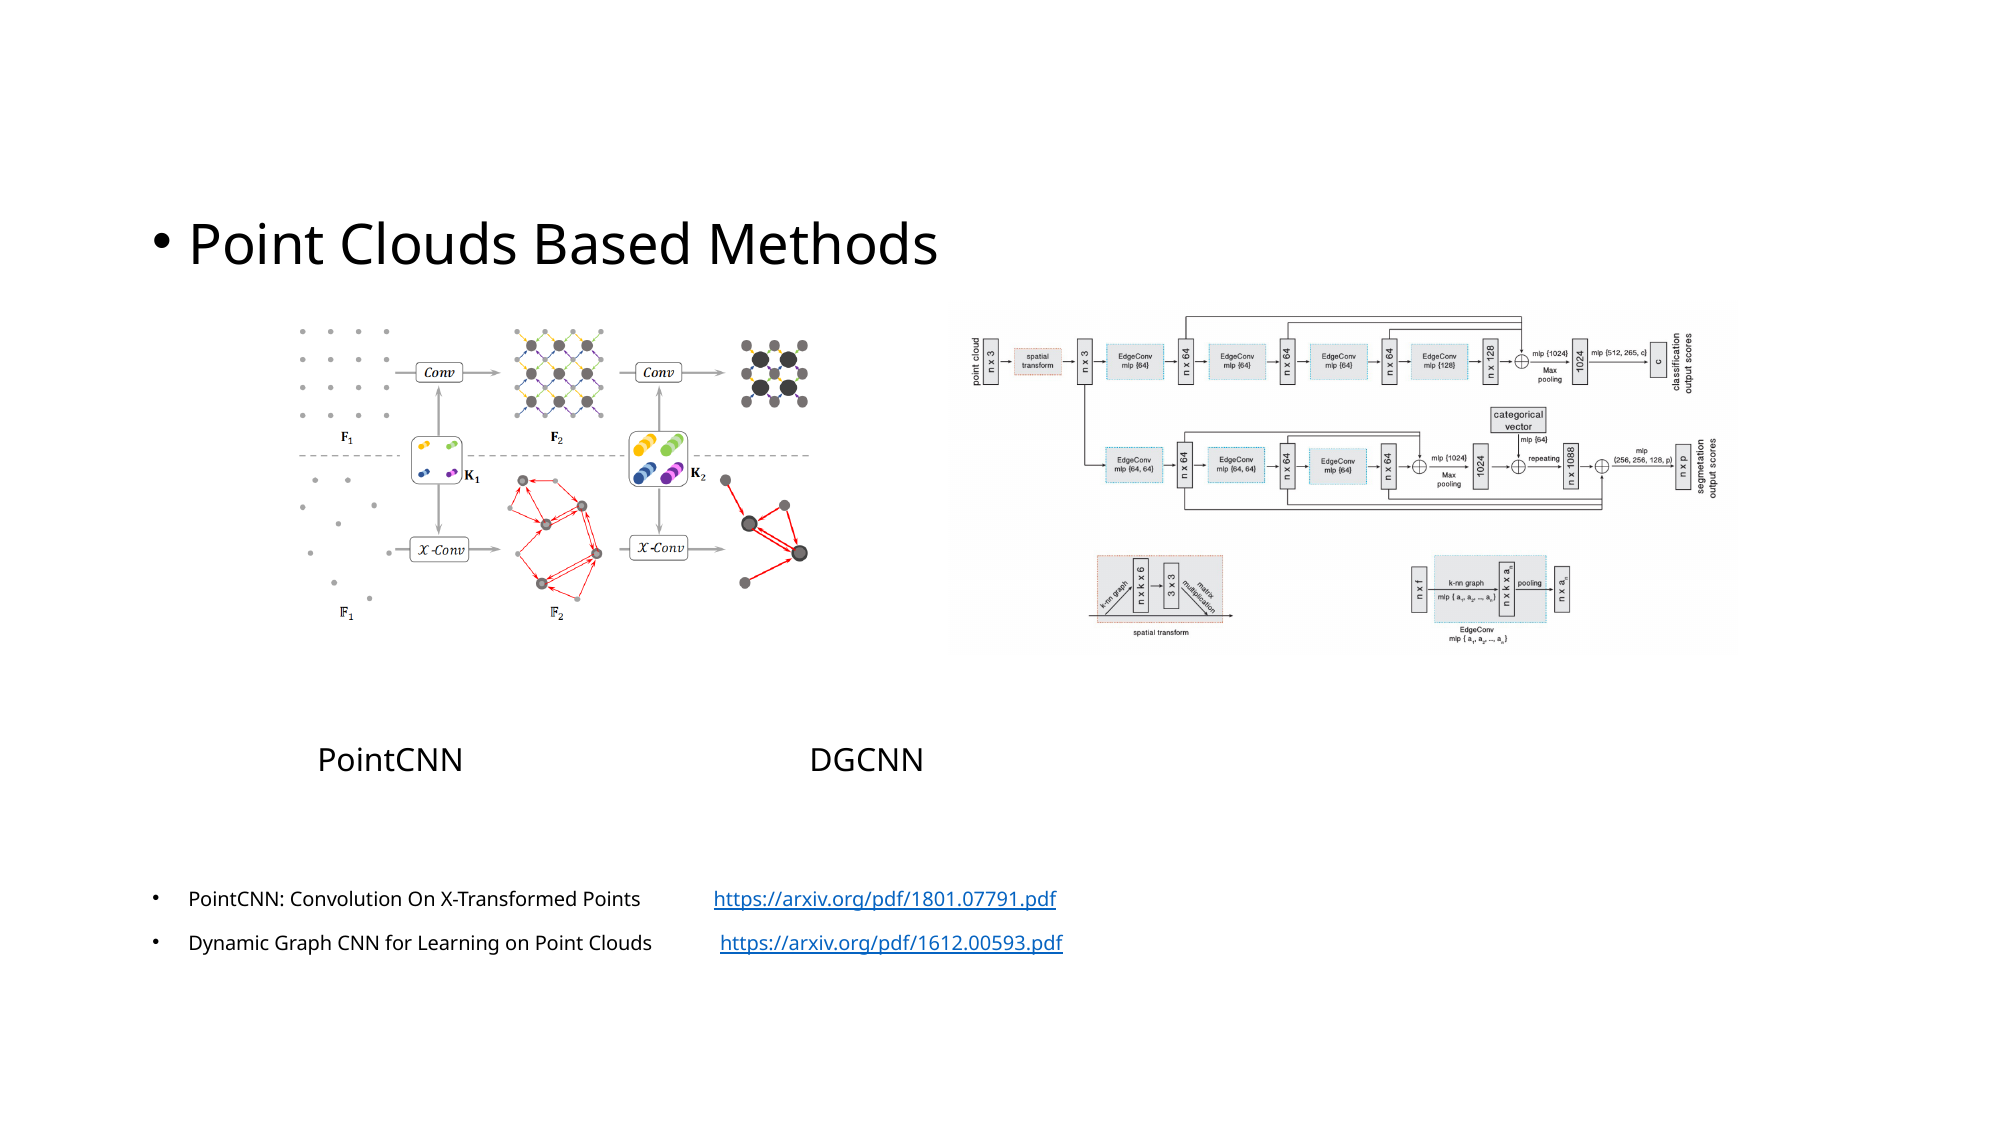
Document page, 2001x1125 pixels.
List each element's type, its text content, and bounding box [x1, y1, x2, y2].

picture [269, 299, 825, 655]
picture [948, 299, 1738, 655]
text_box Point Clouds Based Methods PointCNN DGCNN PointCNN: Convolution On X-Transformed Points https://arxiv.org/pdf/1801.07791.pdf Dynamic Graph CNN for Learning on Point Clouds https://arxiv.org/pdf/1612.00593.pdf [137, 202, 1863, 968]
